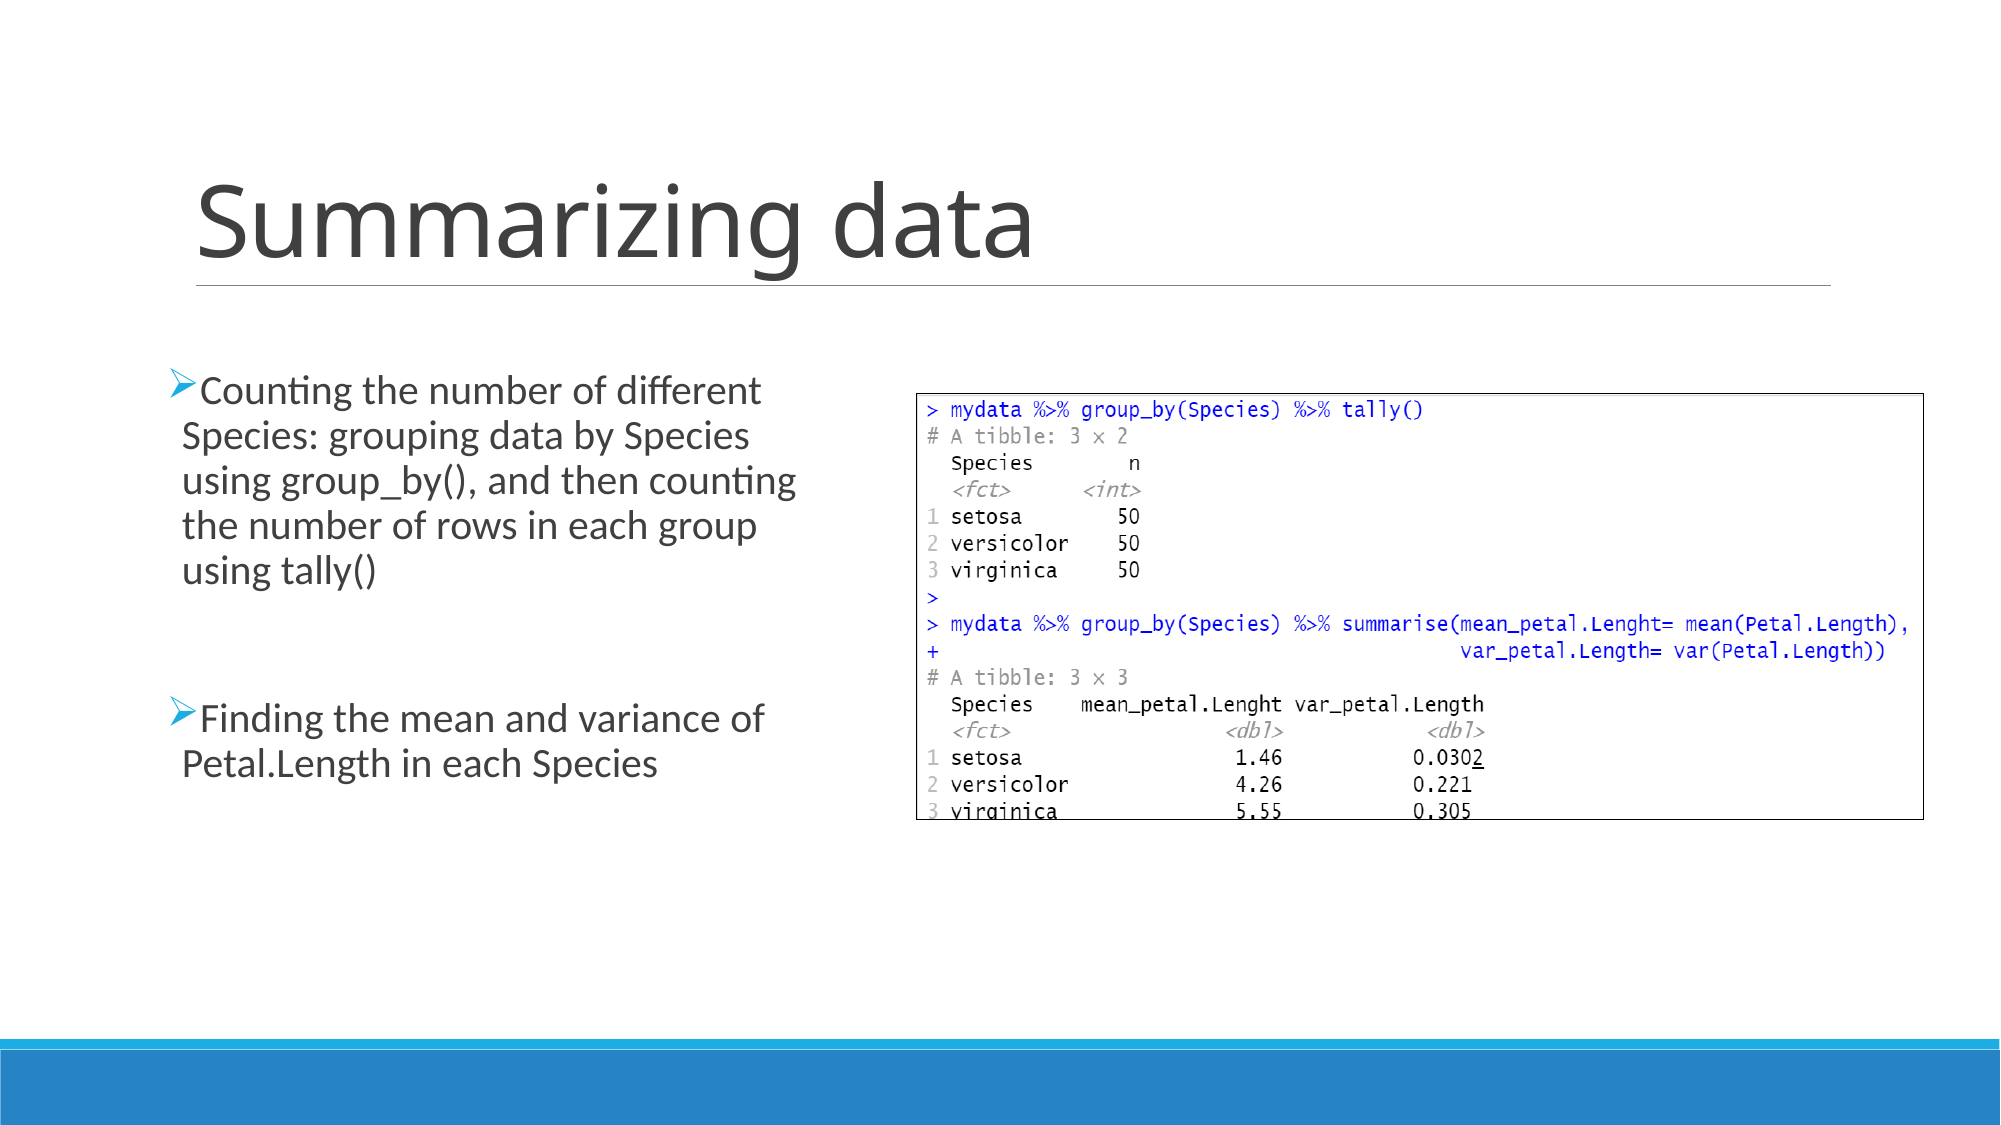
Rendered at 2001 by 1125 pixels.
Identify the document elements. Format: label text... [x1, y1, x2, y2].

title Summarizing data [180, 47, 1830, 285]
picture [916, 392, 1925, 821]
list Counting the number of different Species: grouping data by Species using group_by(), and then counting the number of rows in each group using tally() Finding the mean and variance of Petal.Length in each Species [166, 360, 828, 957]
